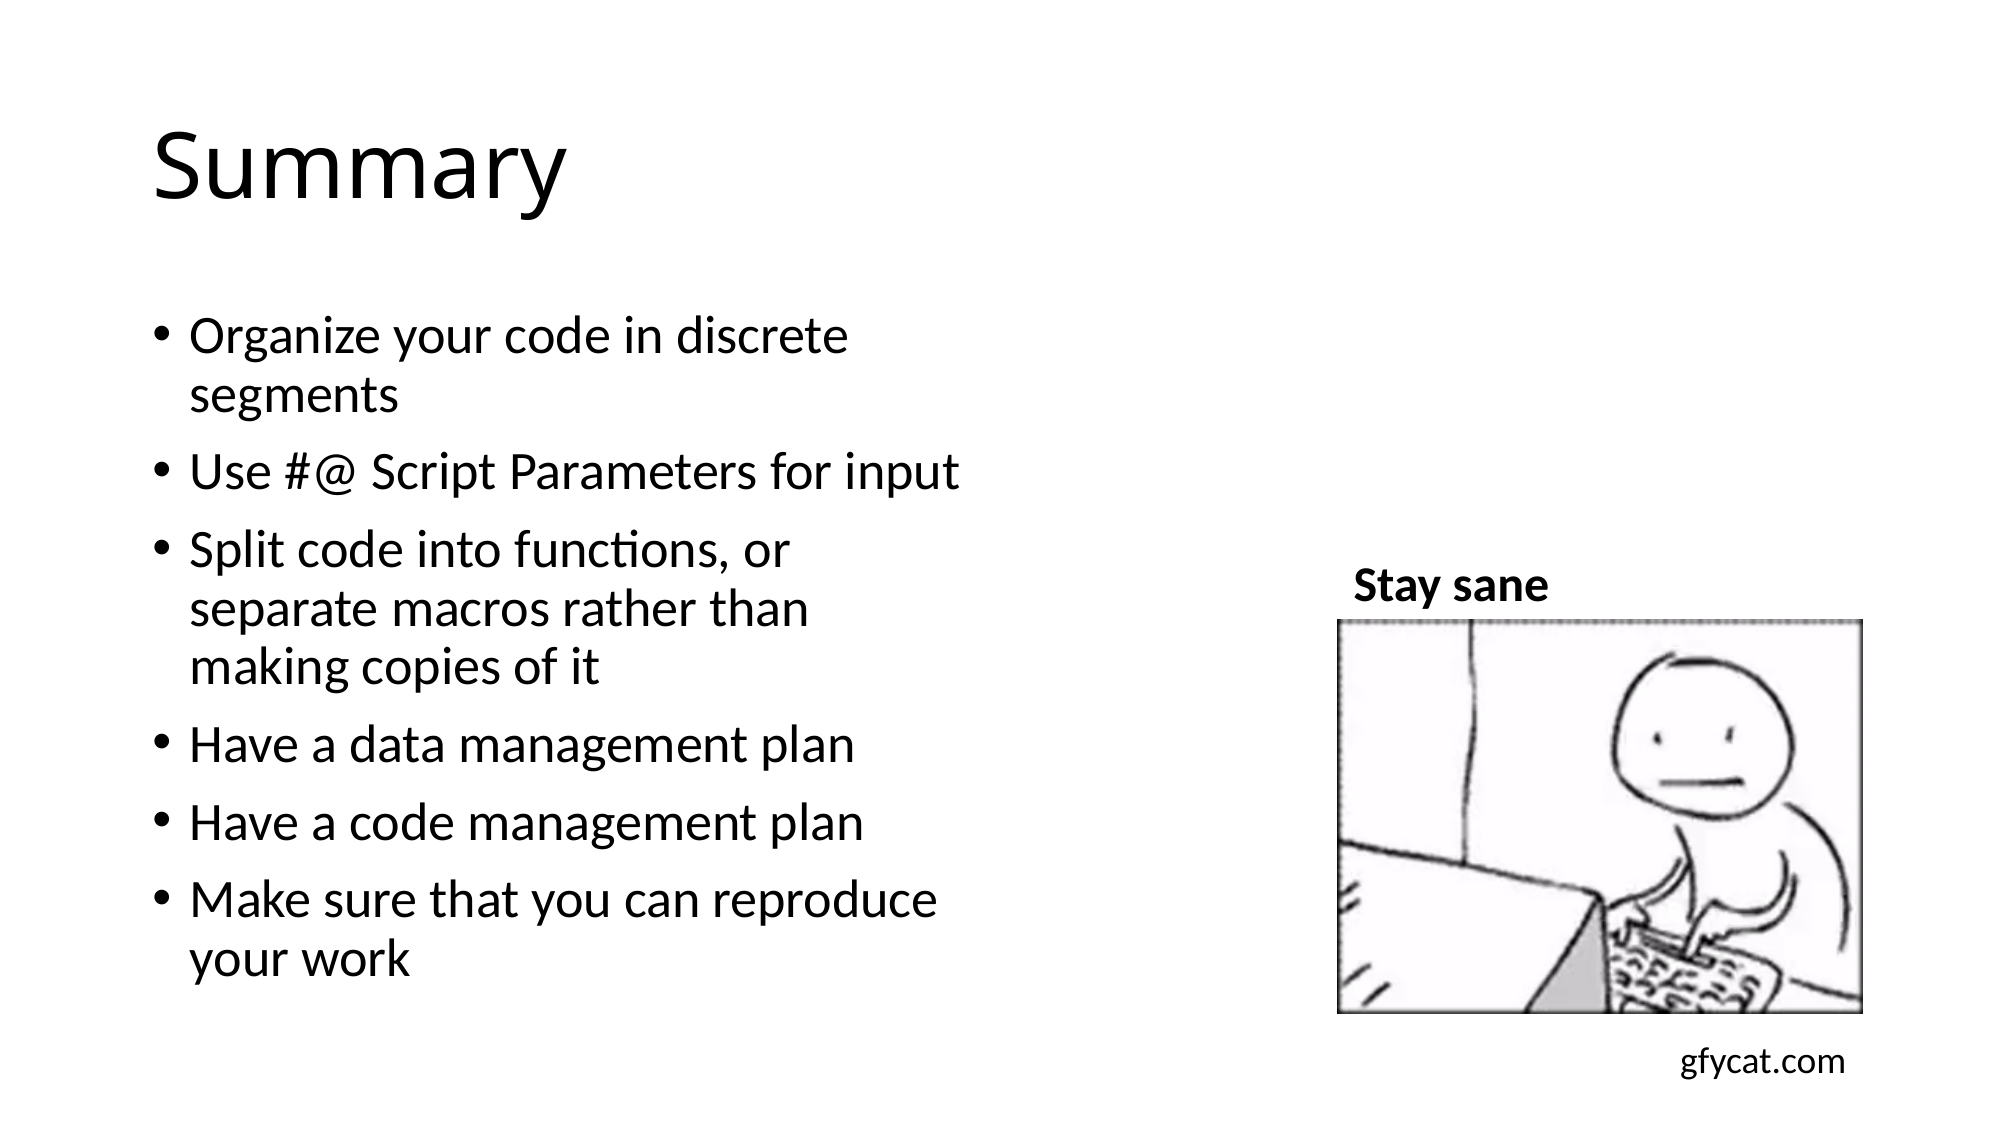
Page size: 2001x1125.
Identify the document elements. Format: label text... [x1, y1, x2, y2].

list Organize your code in discrete segments Use #@ Script Parameters for input Split code into functions, or separate macros rather than making copies of it Have a data management plan Have a code management plan Make sure that you can reproduce your work [137, 299, 988, 1014]
title Summary [137, 59, 1863, 278]
picture [1337, 619, 1863, 1014]
text_box Stay sane [1338, 543, 1565, 619]
text_box gfycat.com [1665, 1028, 1862, 1089]
